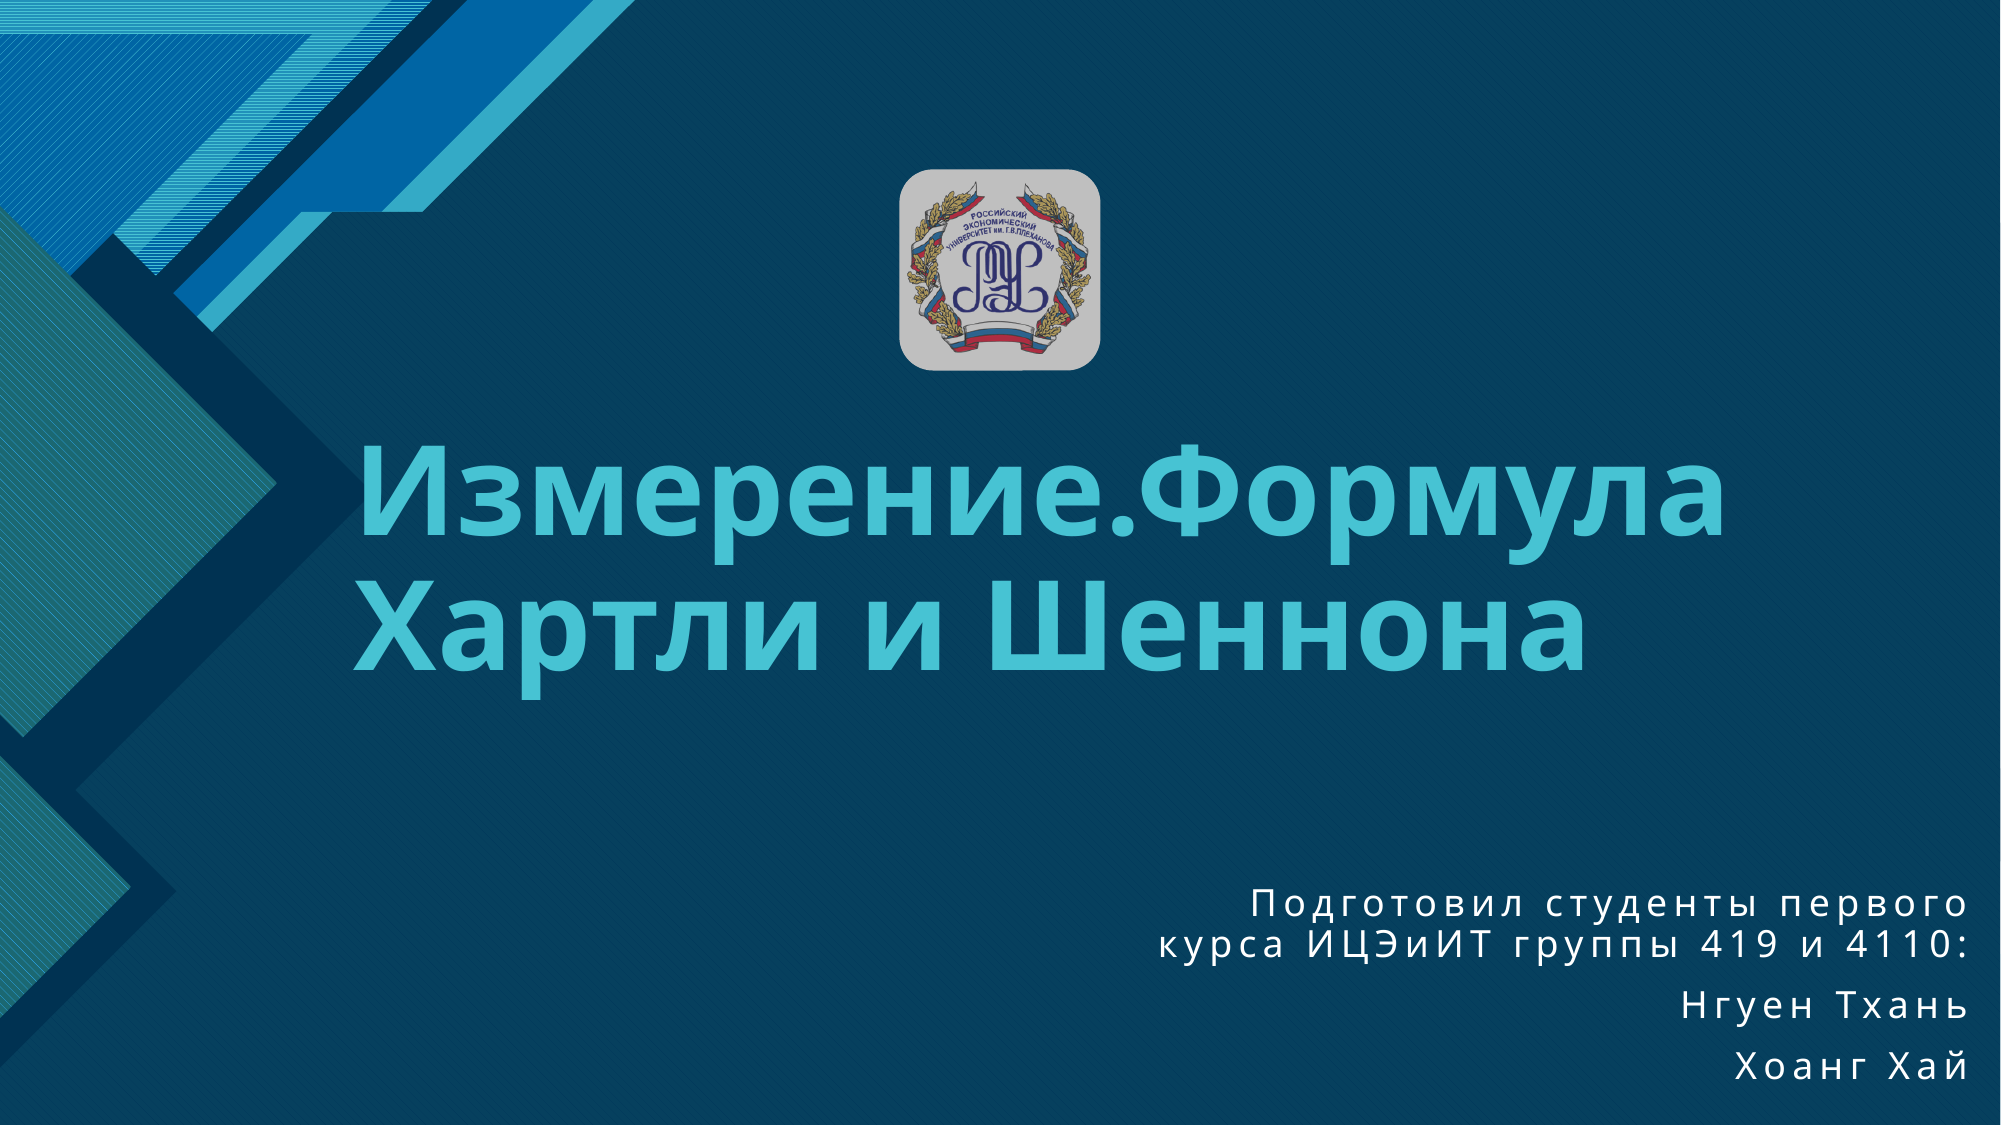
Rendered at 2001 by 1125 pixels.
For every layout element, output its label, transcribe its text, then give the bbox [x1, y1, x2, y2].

subtitle Подготовил студенты первого курса ИЦЭиИТ группы 419 и 4110: Нгуен Тхань Хоанг Хай [774, 876, 1984, 1125]
picture [900, 170, 1100, 370]
title Измерение.Формула Хартли и Шеннона [338, 392, 1918, 705]
